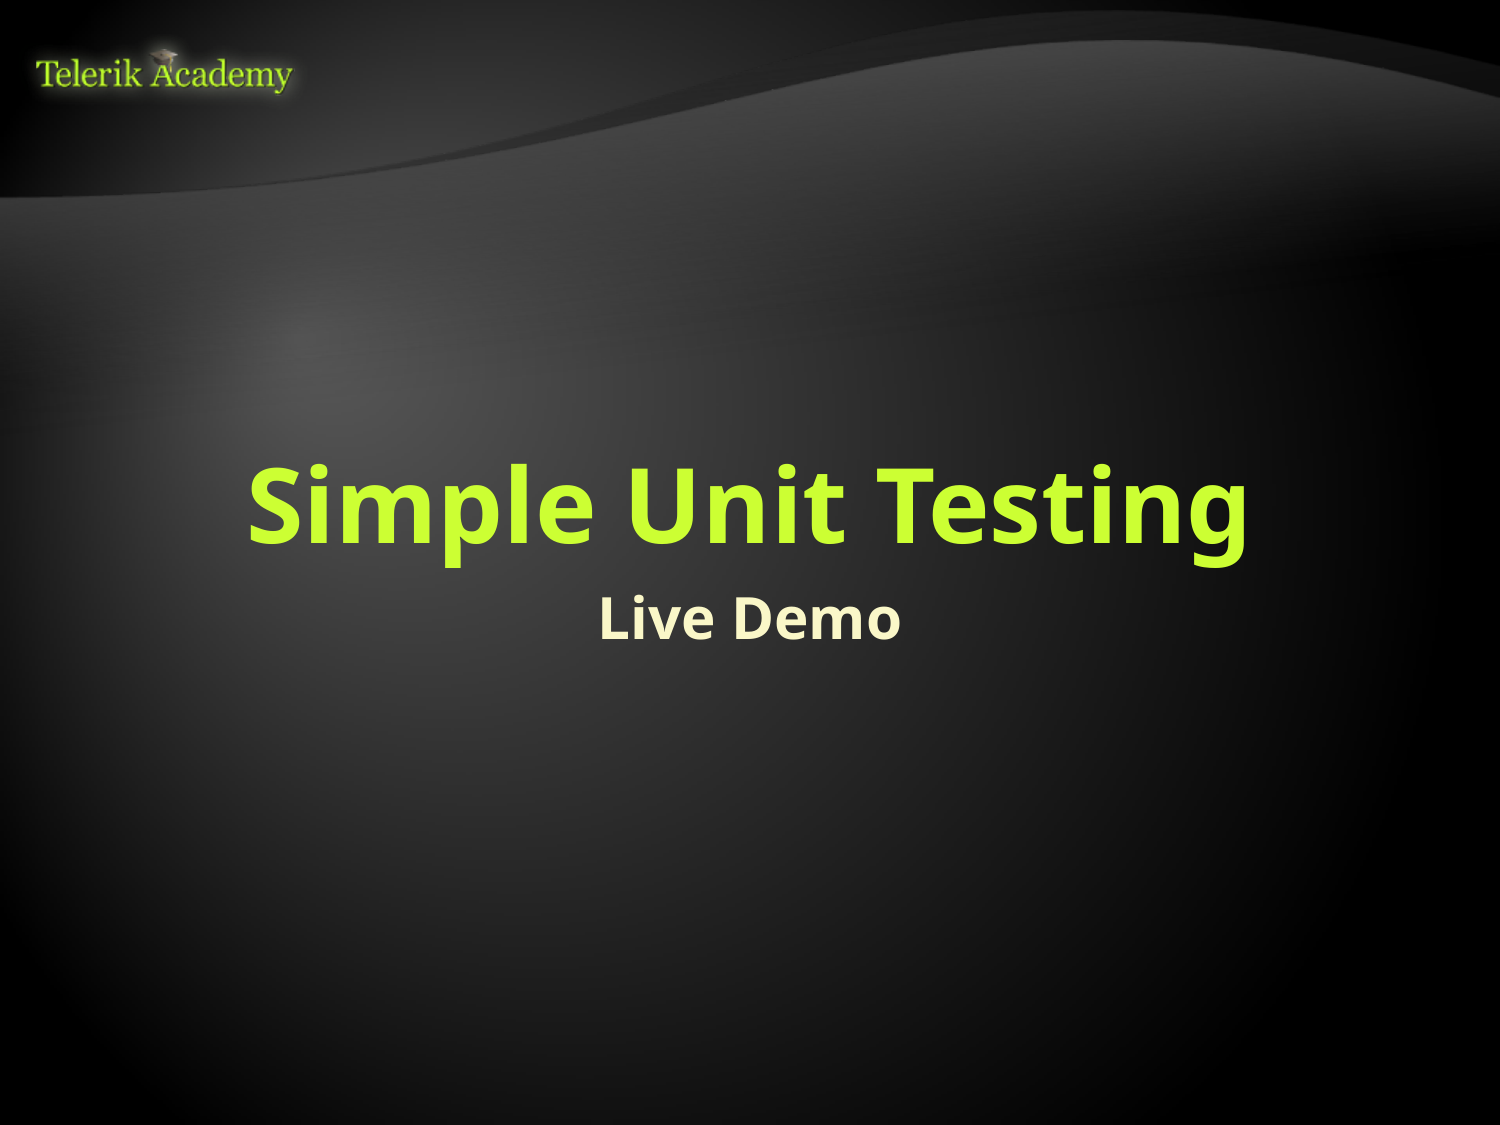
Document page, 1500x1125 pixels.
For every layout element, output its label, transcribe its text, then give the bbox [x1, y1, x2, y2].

title Simple Unit Testing [99, 450, 1400, 563]
picture [0, 0, 1500, 1125]
subtitle Live Demo [99, 569, 1400, 663]
